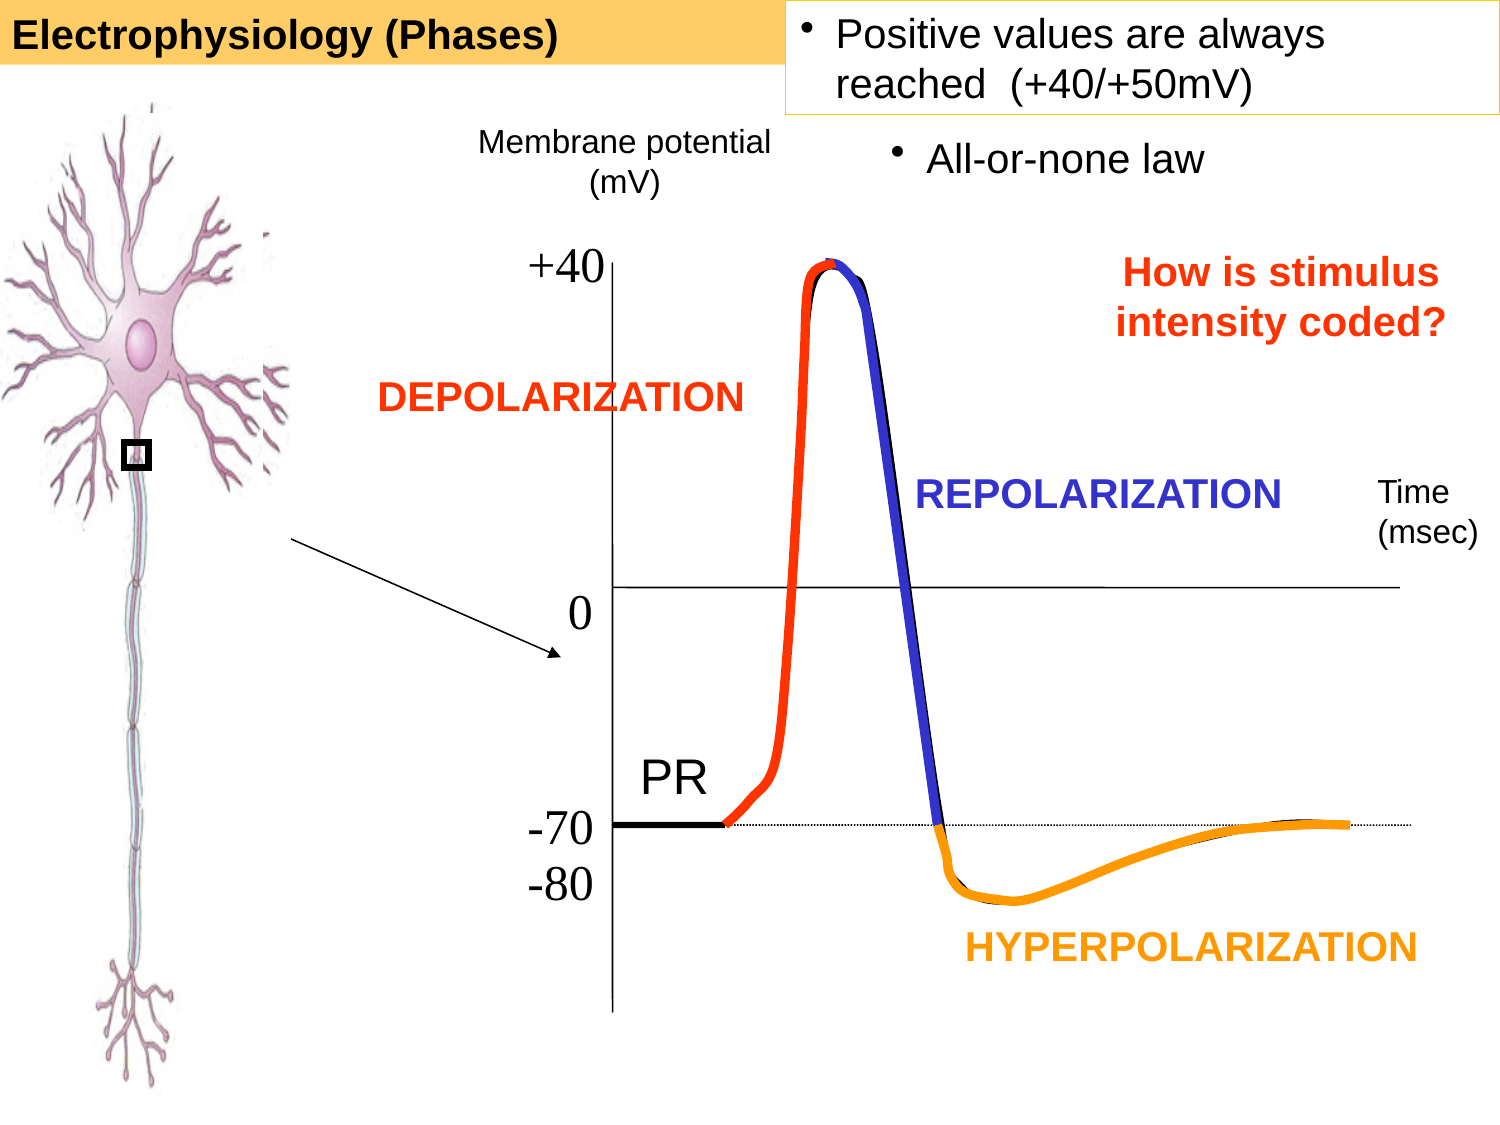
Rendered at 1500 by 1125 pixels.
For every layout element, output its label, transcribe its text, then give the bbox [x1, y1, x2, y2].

text_box How is stimulus intensity coded? [1062, 237, 1500, 353]
text_box Time (msec) [1416, 462, 1500, 558]
text_box -70 [512, 834, 625, 863]
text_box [937, 823, 1451, 978]
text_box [838, 261, 1413, 826]
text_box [362, 224, 835, 826]
text_box All-or-none law [875, 124, 1476, 189]
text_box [0, 113, 263, 1102]
picture [27, 101, 291, 1102]
text_box Positive values are always reached (+40/+50mV) [785, 0, 1500, 115]
text_box Electrophysiology (Phases) [0, 0, 785, 65]
text_box -80 [512, 842, 613, 918]
text_box Membrane potential (mV) [437, 112, 813, 207]
